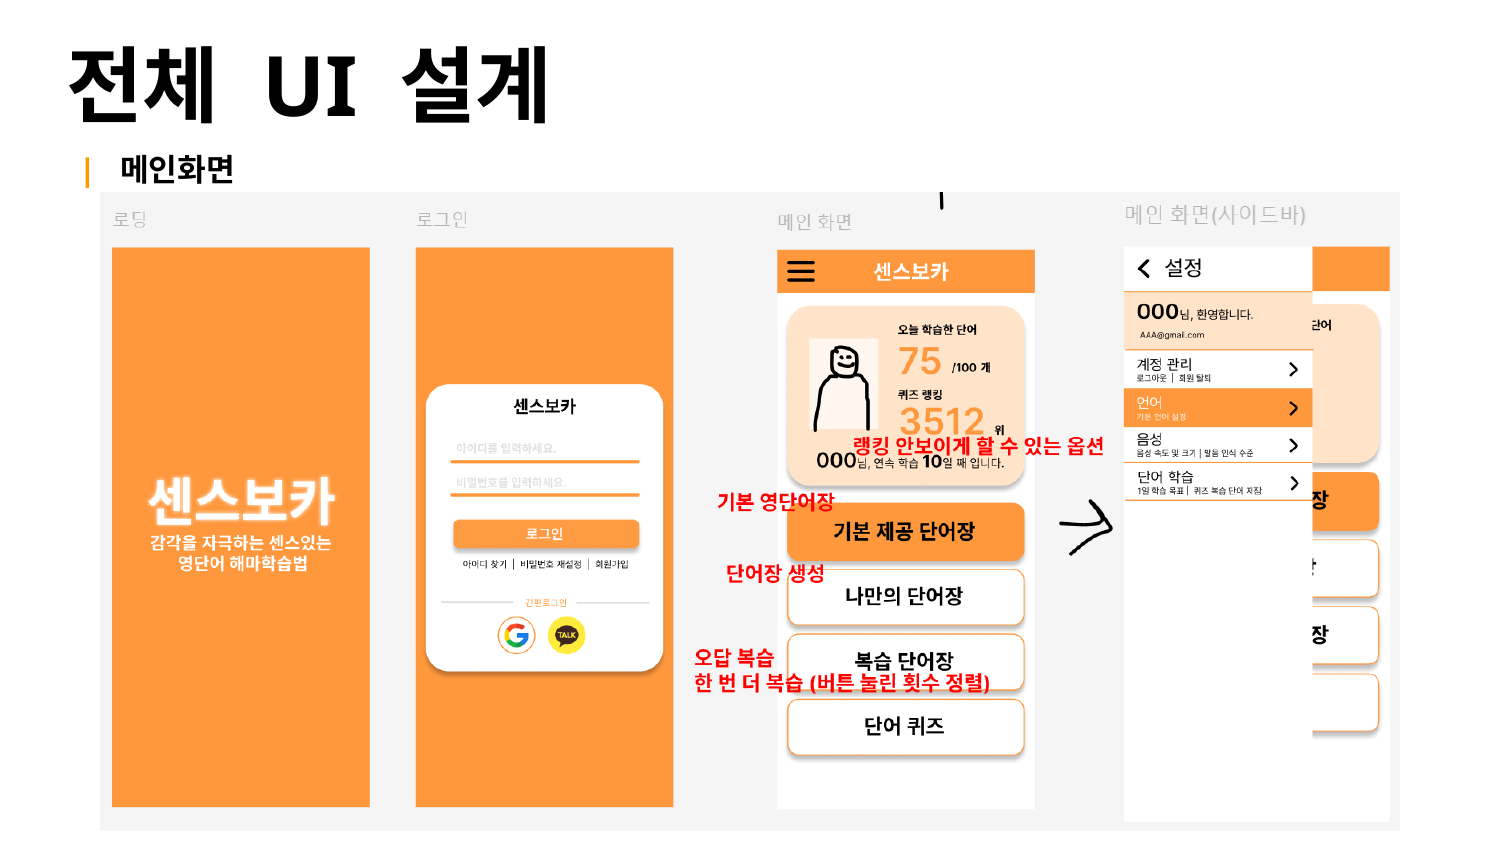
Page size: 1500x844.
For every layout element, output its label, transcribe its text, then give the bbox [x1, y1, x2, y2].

text_box | 메인화면 [63, 145, 311, 193]
title 전체 UI 설계 [51, 35, 1449, 130]
picture [100, 192, 1400, 831]
